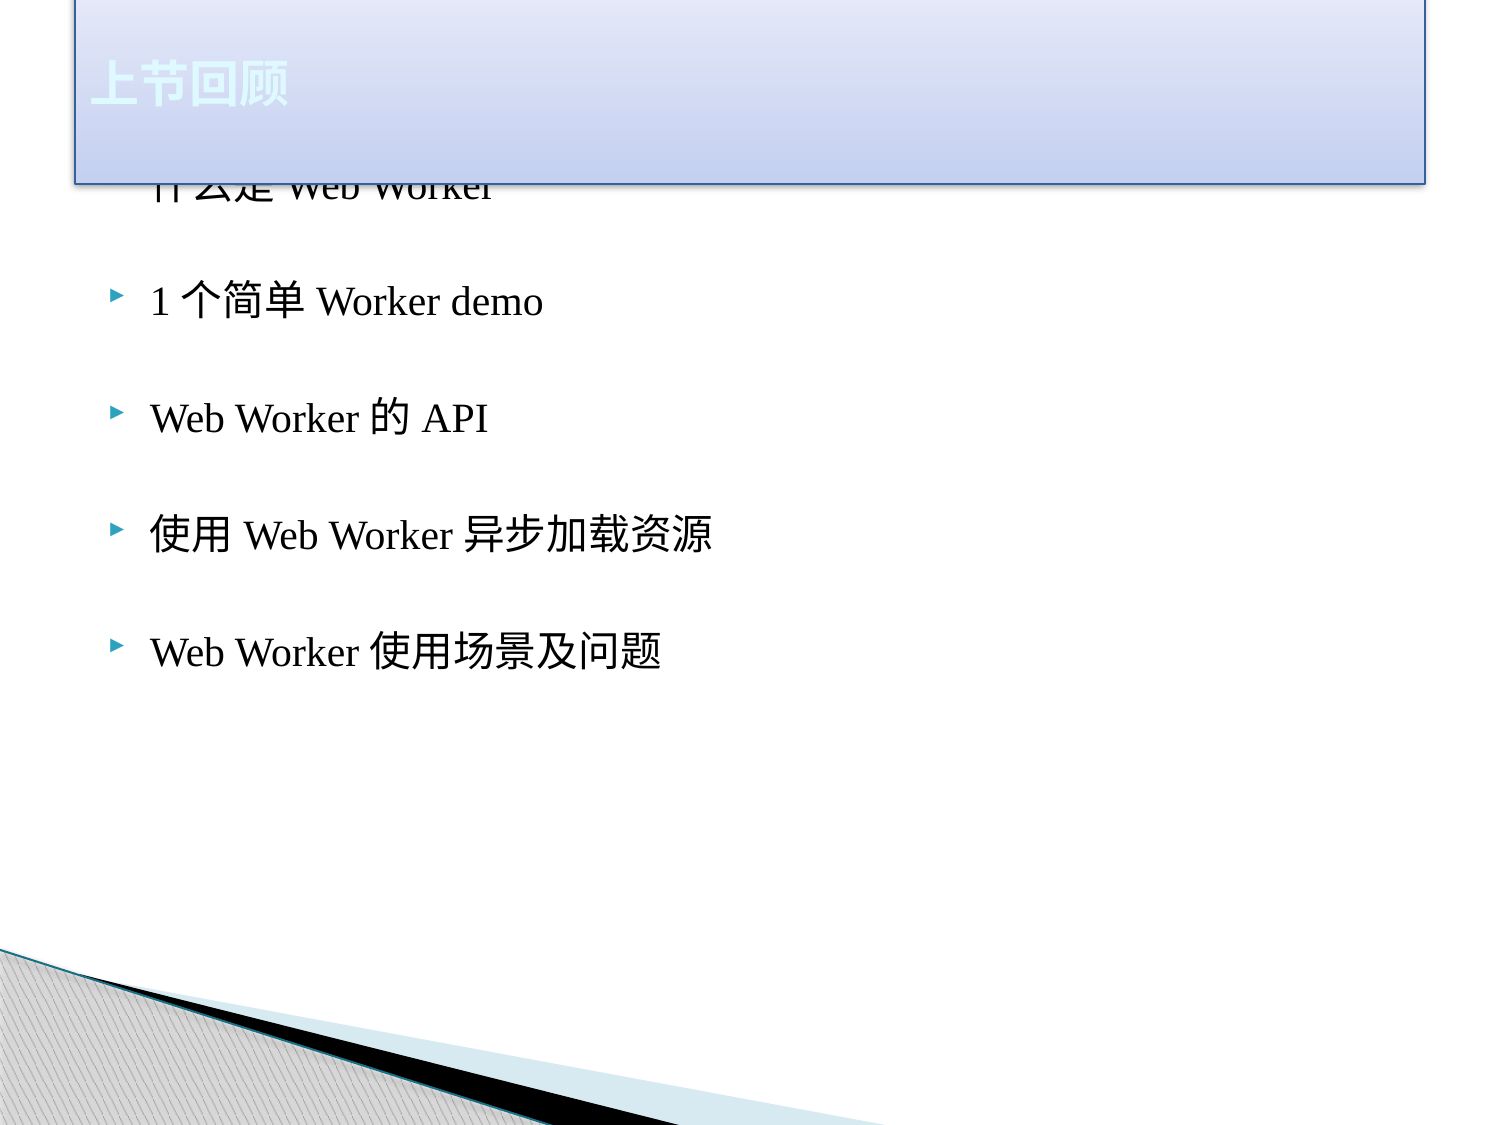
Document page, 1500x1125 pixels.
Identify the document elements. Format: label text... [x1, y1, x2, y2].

list 什么是Web Worker 1个简单Worker demo Web Worker的API 使用Web Worker异步加载资源 Web Worker使用场景及问题 [74, 190, 1426, 986]
title 上节回顾 [74, 0, 1426, 185]
